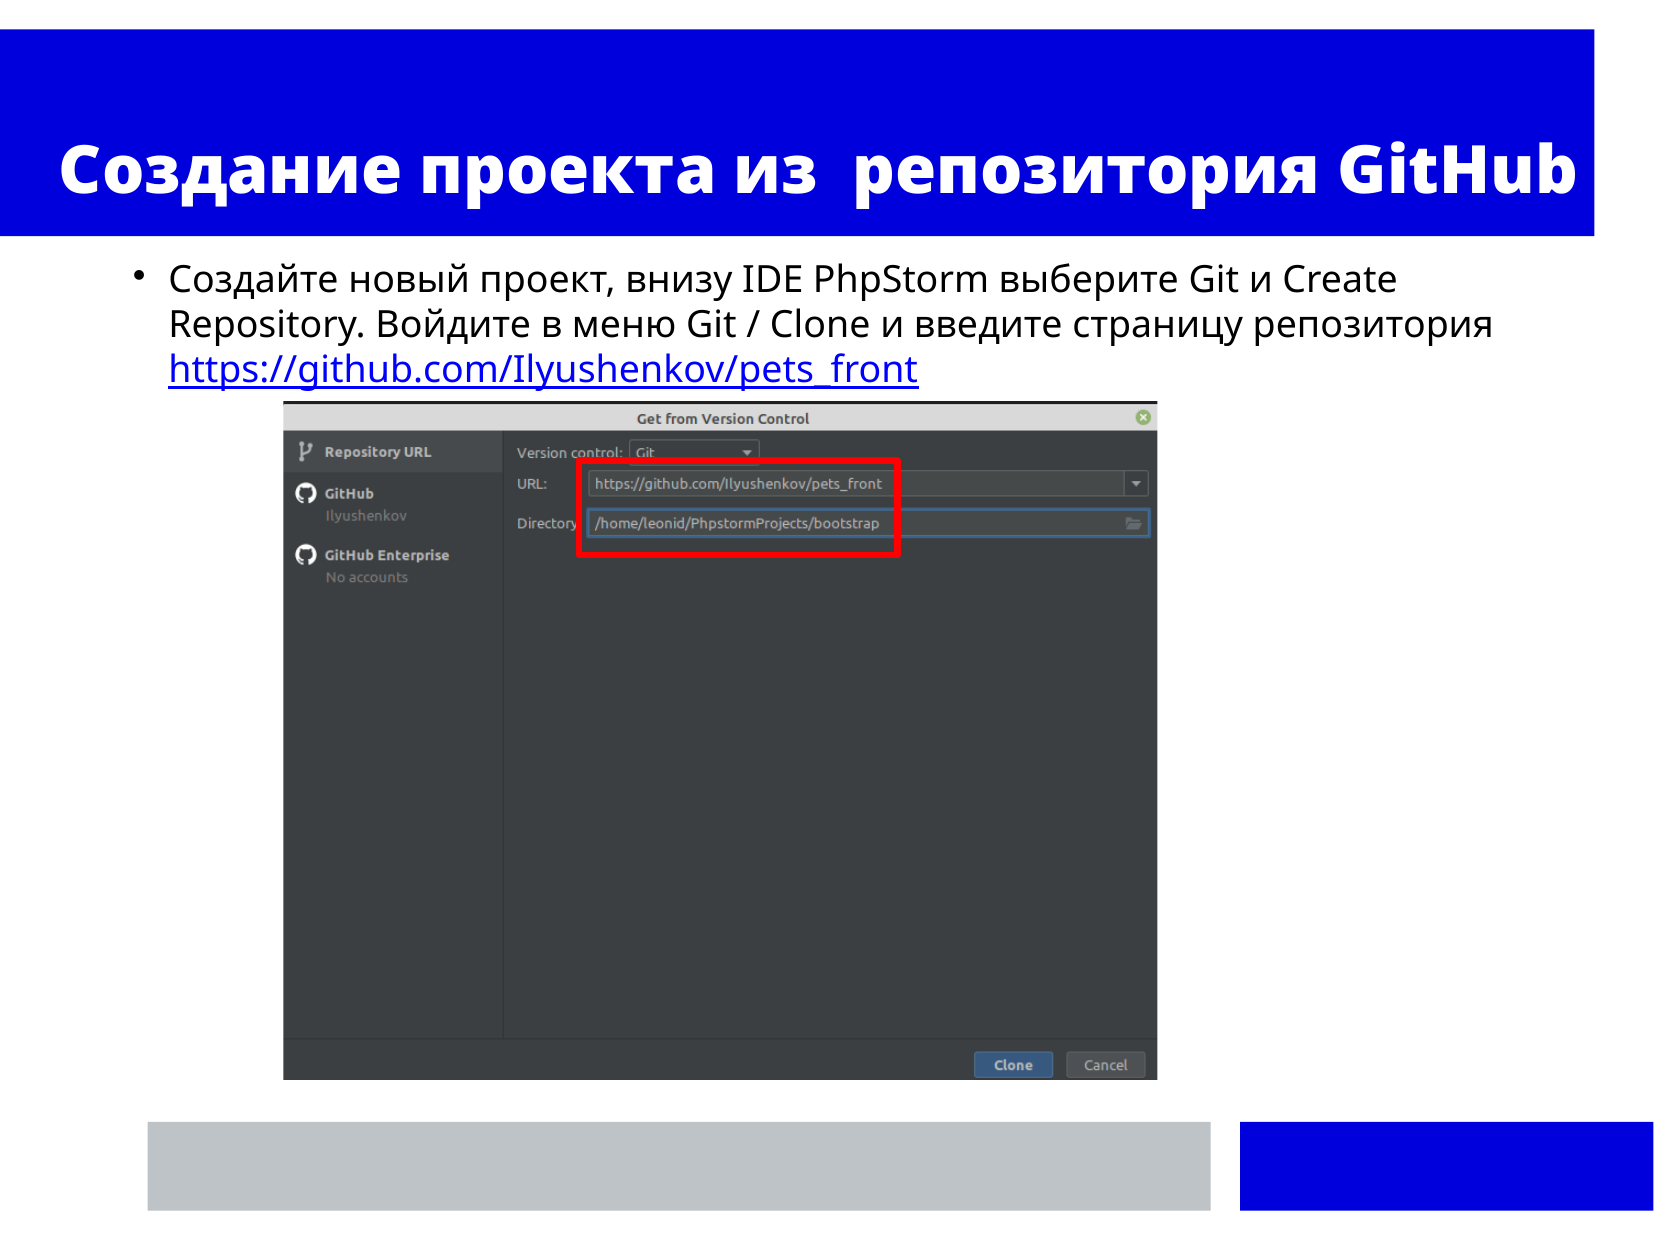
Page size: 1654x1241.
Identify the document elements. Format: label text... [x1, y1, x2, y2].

text_box Создайте новый проект, внизу IDE PhpStorm выберите Git и Create Repository. Войдите в меню Git / Clone и введите страницу репозитория https://github.com/Ilyushenkov/pets_front [118, 248, 1595, 437]
picture [283, 401, 1158, 1080]
text_box Создание проекта из репозитория GitHub [58, 58, 1595, 207]
